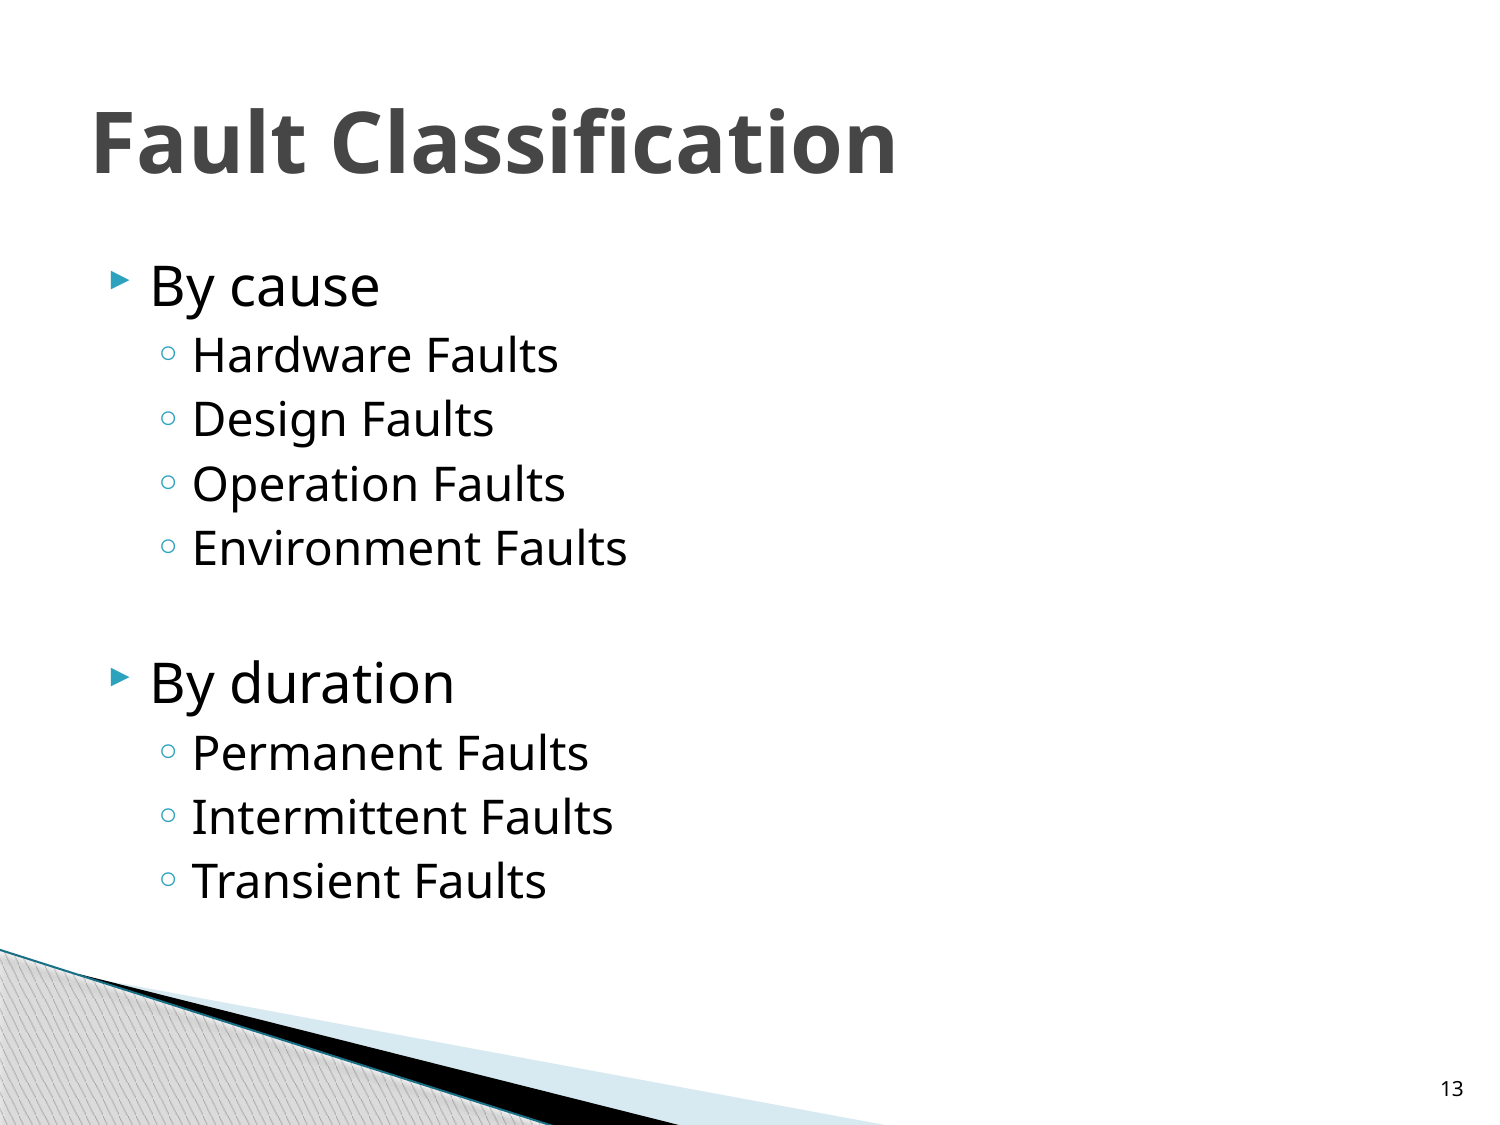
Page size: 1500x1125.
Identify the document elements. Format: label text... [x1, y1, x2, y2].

slide_number 13 [1418, 1051, 1479, 1112]
list By cause Hardware Faults Design Faults Operation Faults Environment Faults By duration Permanent Faults Intermittent Faults Transient Faults [75, 243, 1425, 986]
title Fault Classification [75, 45, 1425, 233]
